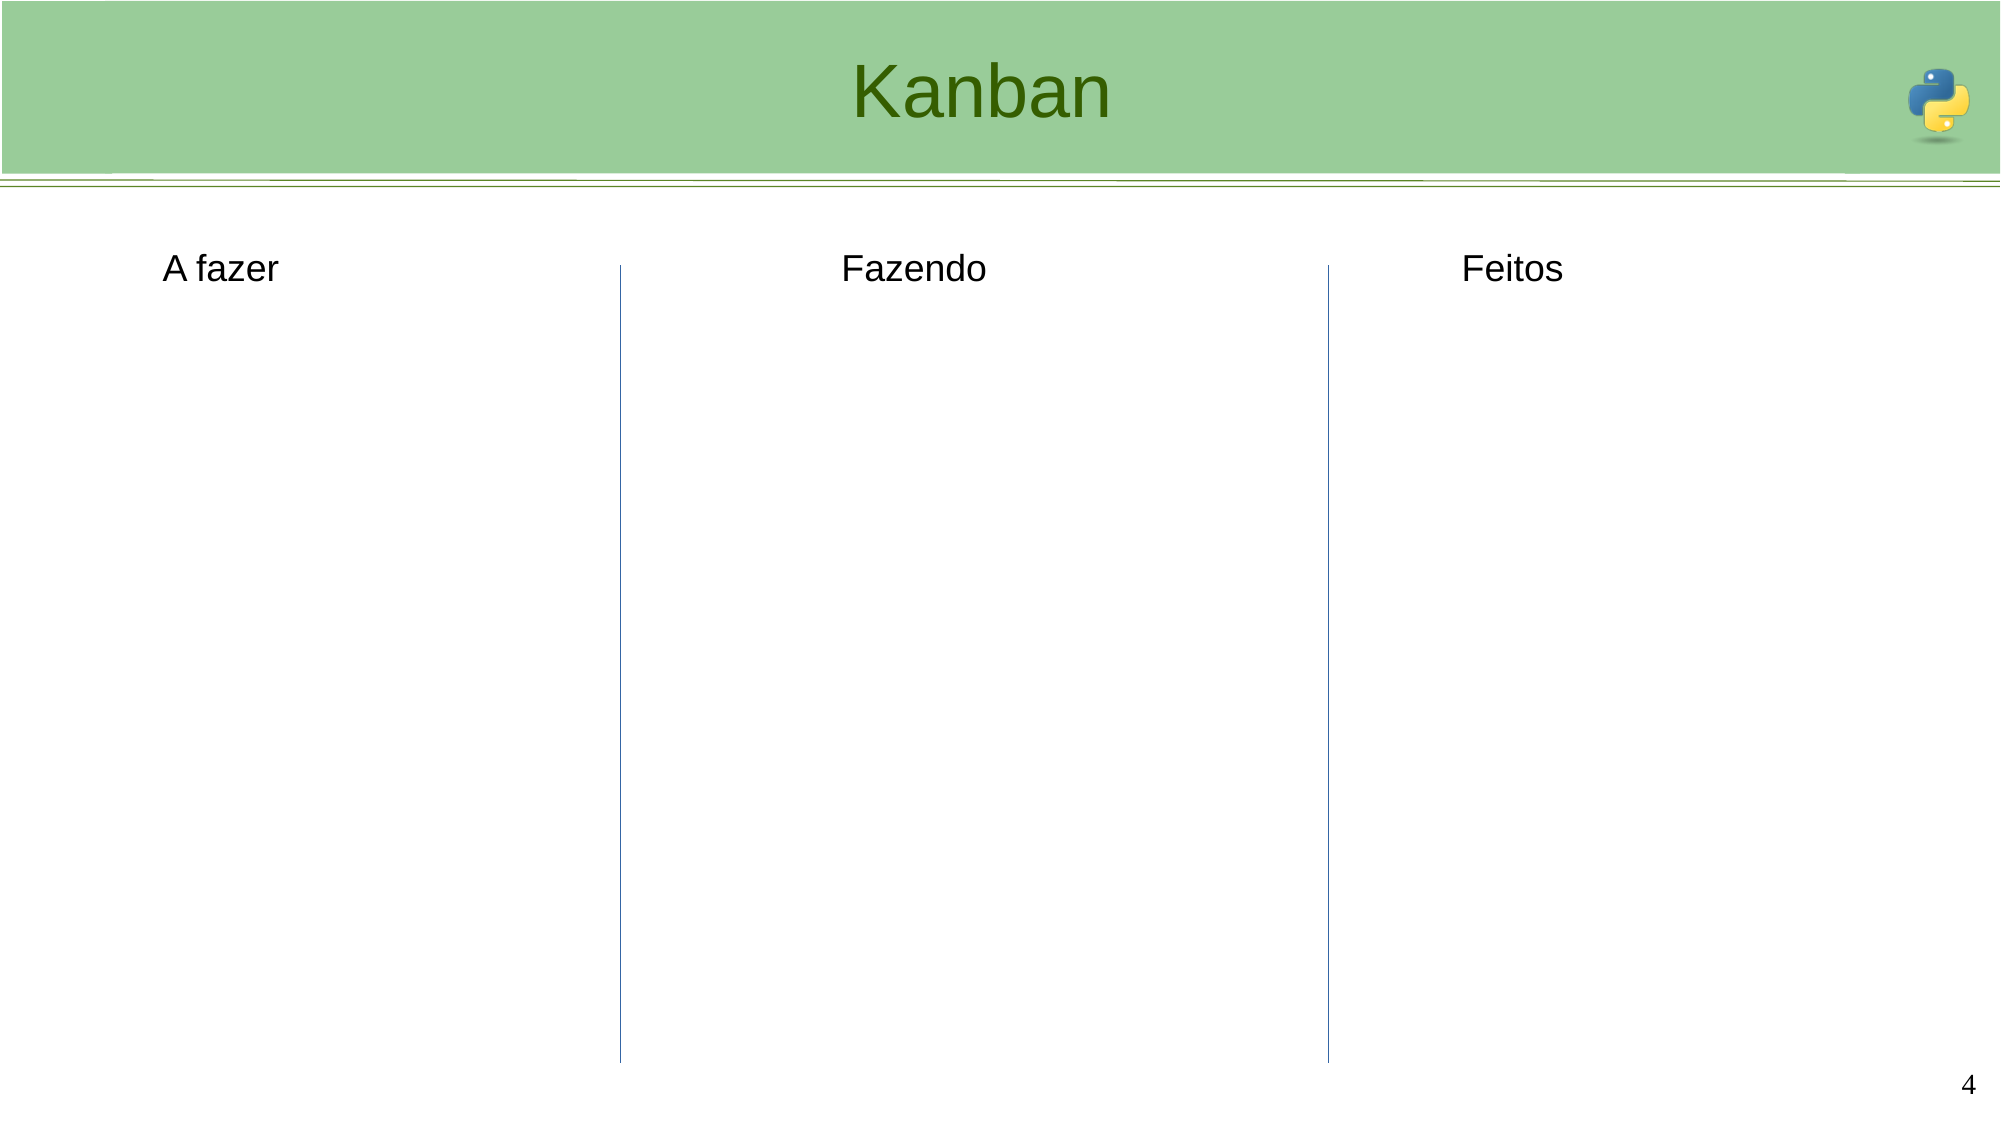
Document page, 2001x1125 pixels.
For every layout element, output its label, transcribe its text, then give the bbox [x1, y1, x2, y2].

picture [1901, 59, 1978, 148]
text_box Feitos [1446, 236, 1713, 295]
title Kanban [105, 0, 1860, 174]
text_box A fazer [147, 236, 414, 295]
slide_number 4 [1510, 1065, 1977, 1103]
text_box Fazendo [826, 236, 1093, 295]
